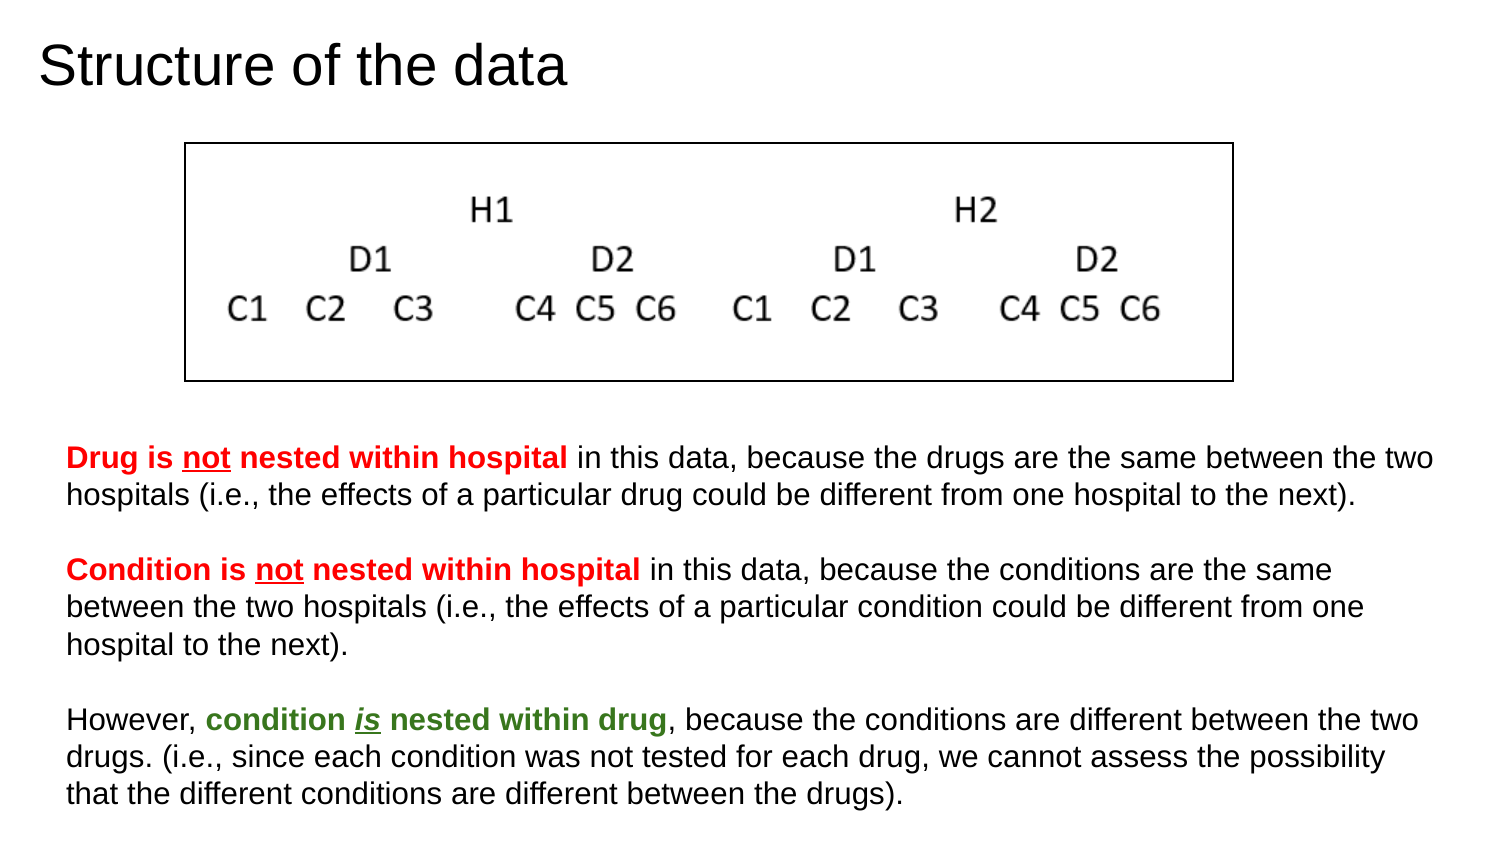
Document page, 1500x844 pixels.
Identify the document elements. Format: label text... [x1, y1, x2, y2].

text_box Drug is not nested within hospital in this data, because the drugs are the same between the two hospitals (i.e., the effects of a particular drug could be different from one hospital to the next). Condition is not nested within hospital in this data, because the conditions are the same between the two hospitals (i.e., the effects of a particular condition could be different from one hospital to the next). However, condition is nested within drug, because the conditions are different between the two drugs. (i.e., since each condition was not tested for each drug, we cannot assess the possibility that the different conditions are different between the drugs). [51, 421, 1462, 821]
title Structure of the data [23, 12, 1422, 107]
picture [185, 143, 1233, 381]
